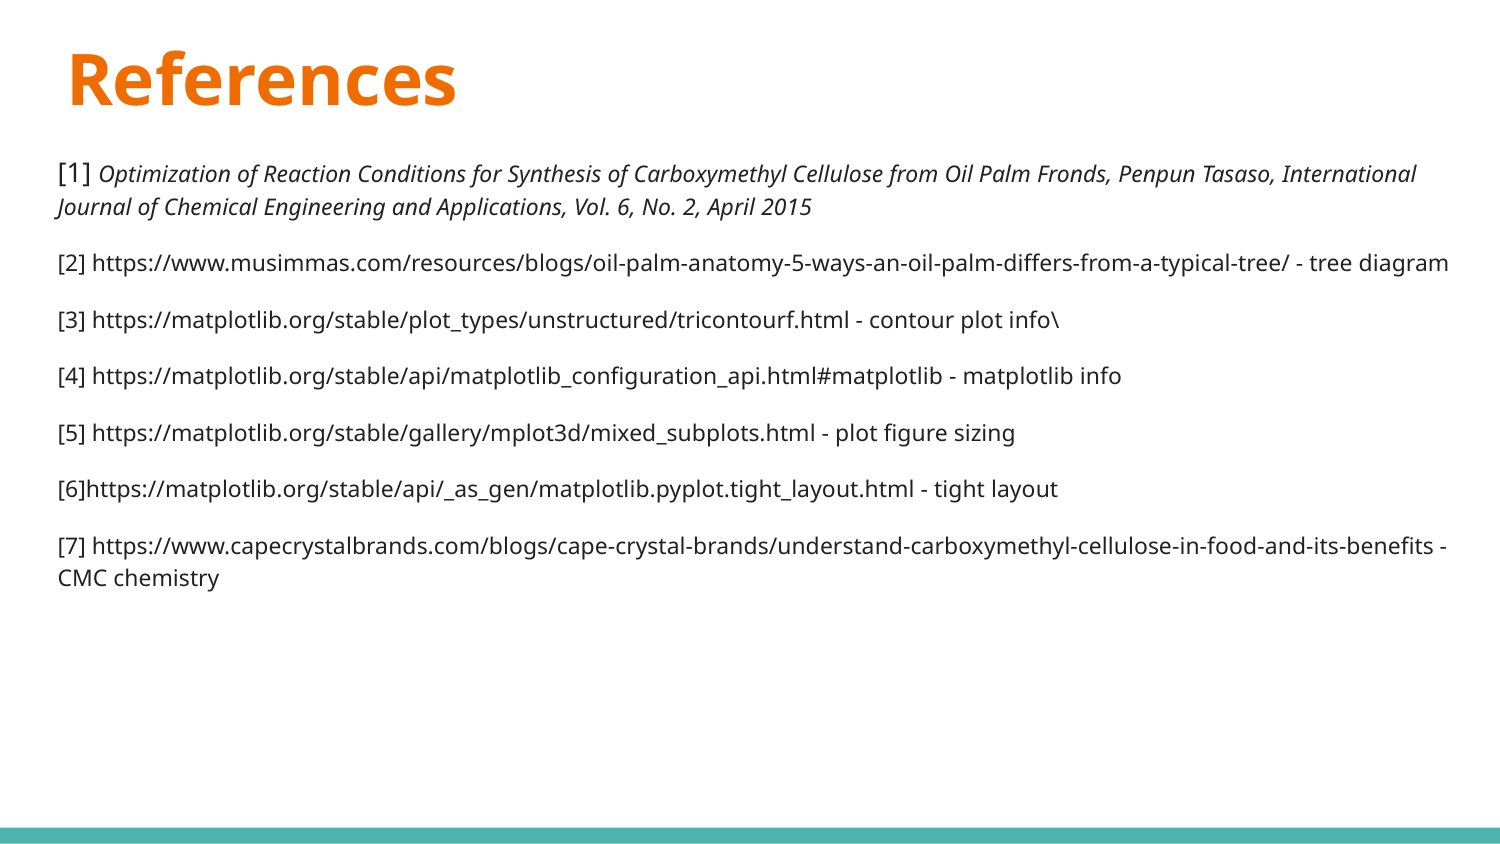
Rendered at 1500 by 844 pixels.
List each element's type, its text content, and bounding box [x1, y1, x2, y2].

list [1] Optimization of Reaction Conditions for Synthesis of Carboxymethyl Cellulose from Oil Palm Fronds, Penpun Tasaso, International Journal of Chemical Engineering and Applications, Vol. 6, No. 2, April 2015 [2] https://www.musimmas.com/resources/blogs/oil-palm-anatomy-5-ways-an-oil-palm-differs-from-a-typical-tree/ - tree diagram [3] https://matplotlib.org/stable/plot_types/unstructured/tricontourf.html - contour plot info\ [4] https://matplotlib.org/stable/api/matplotlib_configuration_api.html#matplotlib - matplotlib info [5] https://matplotlib.org/stable/gallery/mplot3d/mixed_subplots.html - plot figure sizing [6]https://matplotlib.org/stable/api/_as_gen/matplotlib.pyplot.tight_layout.html - tight layout [7] https://www.capecrystalbrands.com/blogs/cape-crystal-brands/understand-carboxymethyl-cellulose-in-food-and-its-benefits - CMC chemistry [42, 135, 1468, 678]
title References [51, 19, 1449, 135]
